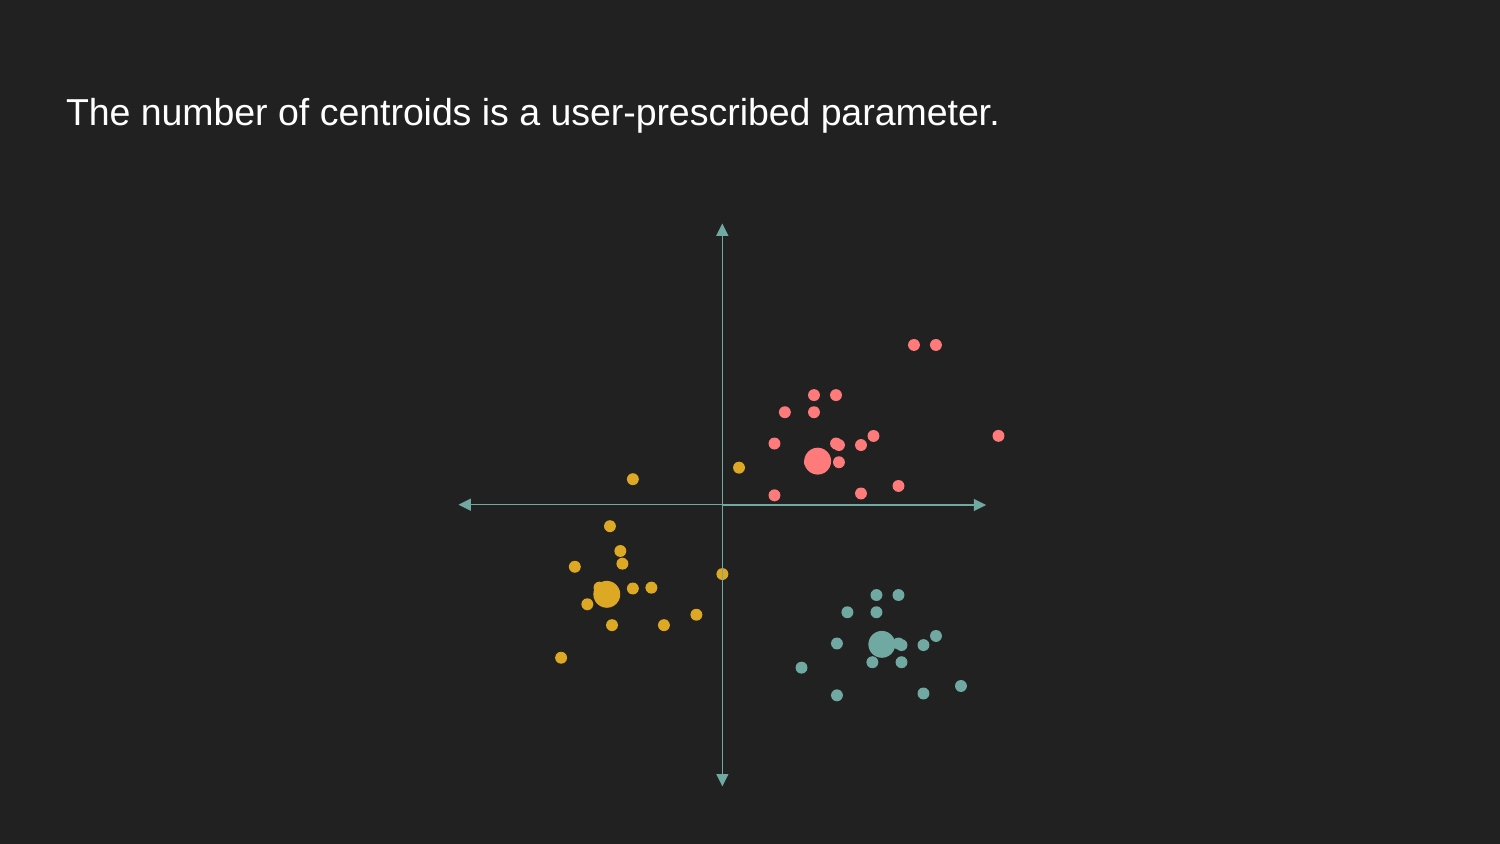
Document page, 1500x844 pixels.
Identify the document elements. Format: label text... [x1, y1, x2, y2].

text_box [769, 490, 780, 501]
text_box [842, 607, 853, 618]
title The number of centroids is a user-prescribed parameter. [51, 72, 1449, 167]
text_box [831, 690, 843, 701]
text_box [831, 638, 843, 649]
text_box [830, 438, 839, 449]
text_box [855, 488, 867, 499]
text_box [615, 545, 626, 557]
text_box [896, 656, 907, 668]
text_box [993, 430, 1004, 442]
text_box [833, 457, 845, 468]
text_box [769, 438, 780, 449]
text_box [867, 656, 878, 668]
text_box [893, 589, 904, 601]
text_box [796, 662, 807, 673]
text_box [604, 520, 616, 532]
text_box [582, 599, 593, 610]
text_box [896, 639, 907, 651]
text_box [855, 439, 867, 451]
text_box [871, 589, 882, 601]
text_box [617, 558, 628, 569]
text_box [918, 639, 929, 651]
text_box [871, 607, 882, 618]
text_box [627, 473, 639, 485]
text_box [691, 609, 702, 620]
text_box [658, 619, 670, 631]
text_box [779, 407, 791, 418]
text_box [808, 389, 820, 401]
text_box [868, 430, 879, 442]
text_box [833, 439, 845, 451]
text_box [893, 480, 904, 492]
text_box [606, 619, 618, 631]
text_box [555, 652, 567, 663]
text_box [733, 462, 745, 473]
text_box [627, 583, 639, 594]
text_box [918, 688, 929, 699]
text_box [930, 339, 942, 351]
text_box [808, 407, 820, 418]
text_box [908, 339, 920, 351]
text_box [594, 581, 620, 608]
text_box [646, 582, 657, 593]
text_box [930, 630, 942, 642]
text_box [894, 638, 902, 649]
text_box [869, 631, 895, 658]
text_box [804, 448, 831, 474]
text_box [569, 561, 581, 573]
text_box [955, 680, 967, 692]
text_box [830, 389, 842, 401]
